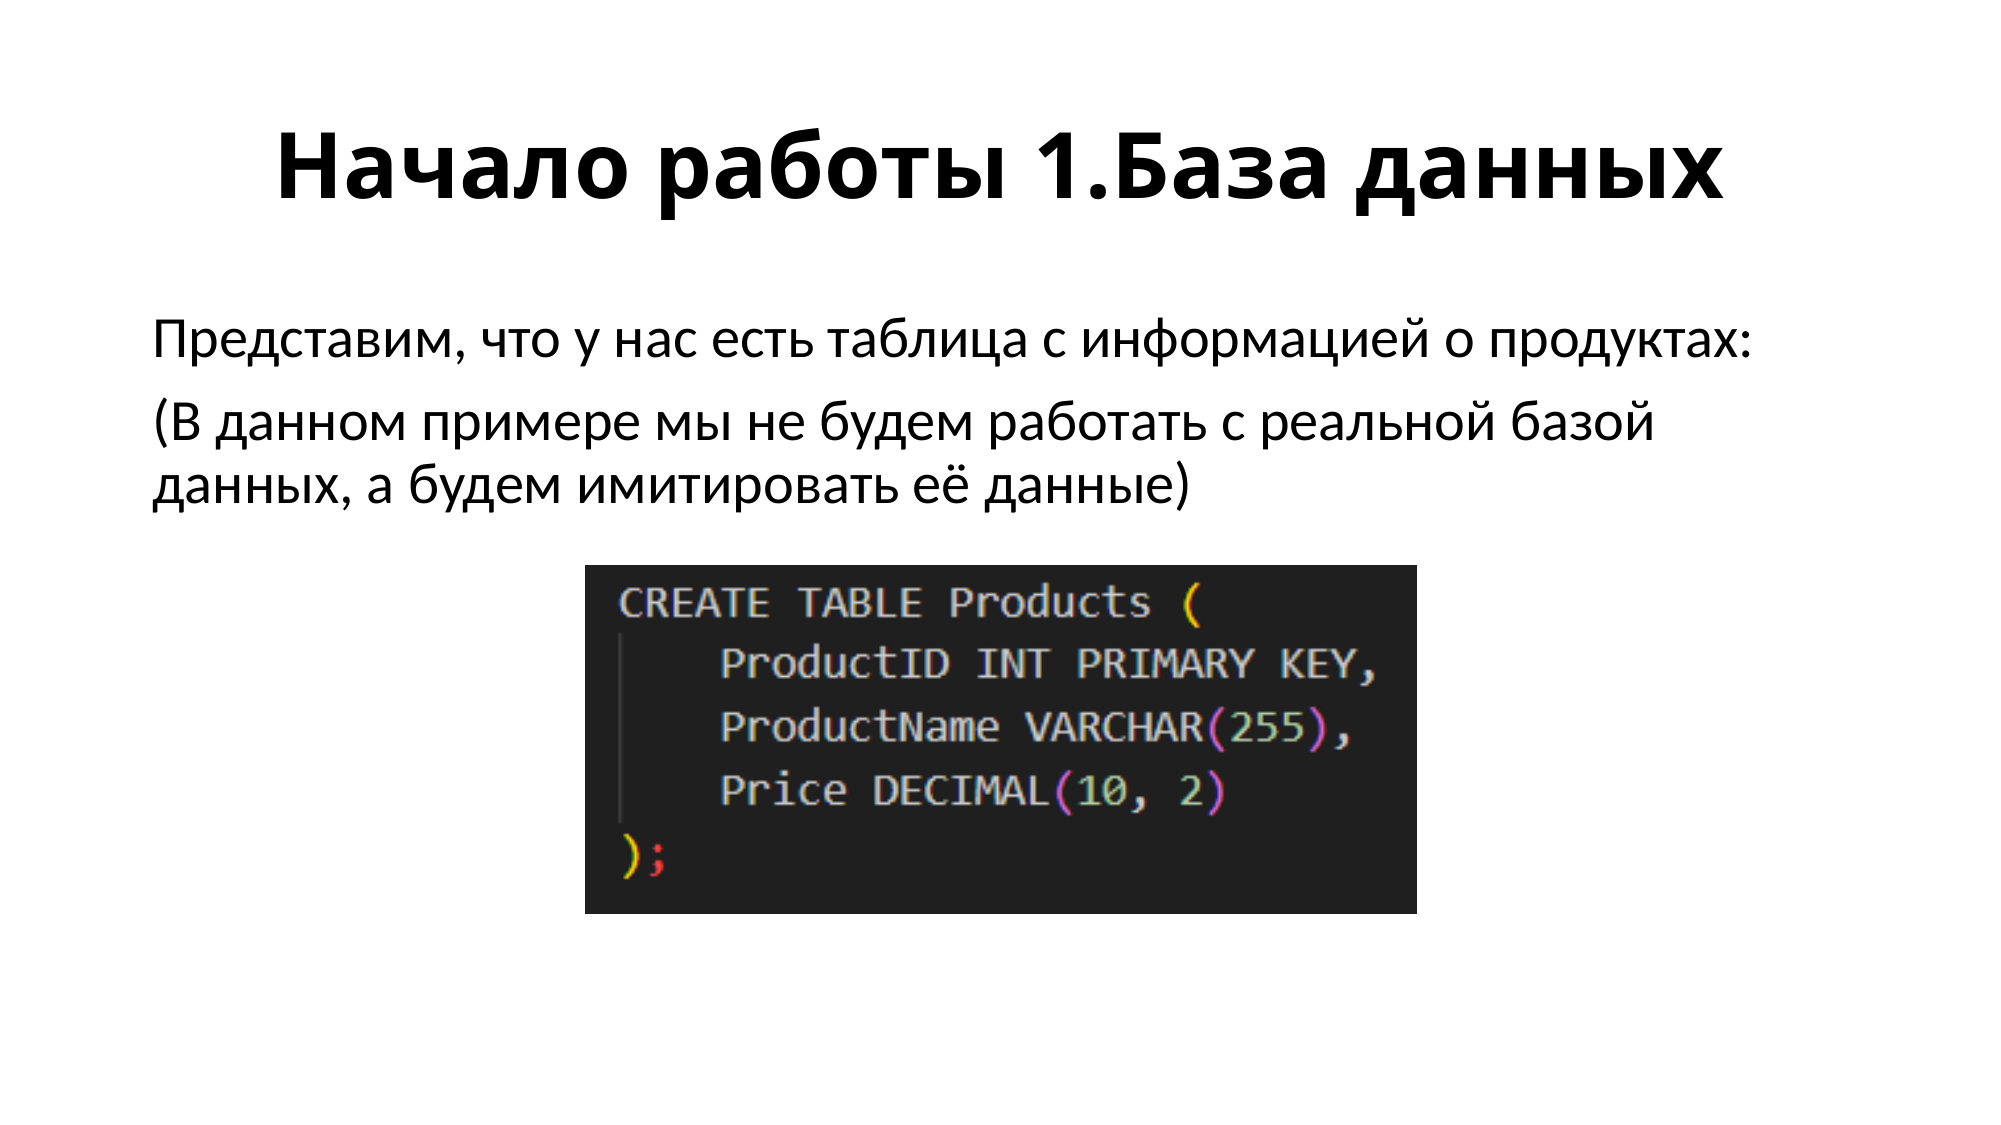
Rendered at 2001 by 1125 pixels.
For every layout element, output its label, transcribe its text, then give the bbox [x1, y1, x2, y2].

title Начало работы 1.База данных [137, 59, 1863, 278]
list Представим, что у нас есть таблица с информацией о продуктах: (В данном примере мы не будем работать с реальной базой данных, а будем имитировать её данные) [137, 299, 1863, 1014]
picture [585, 565, 1417, 914]
